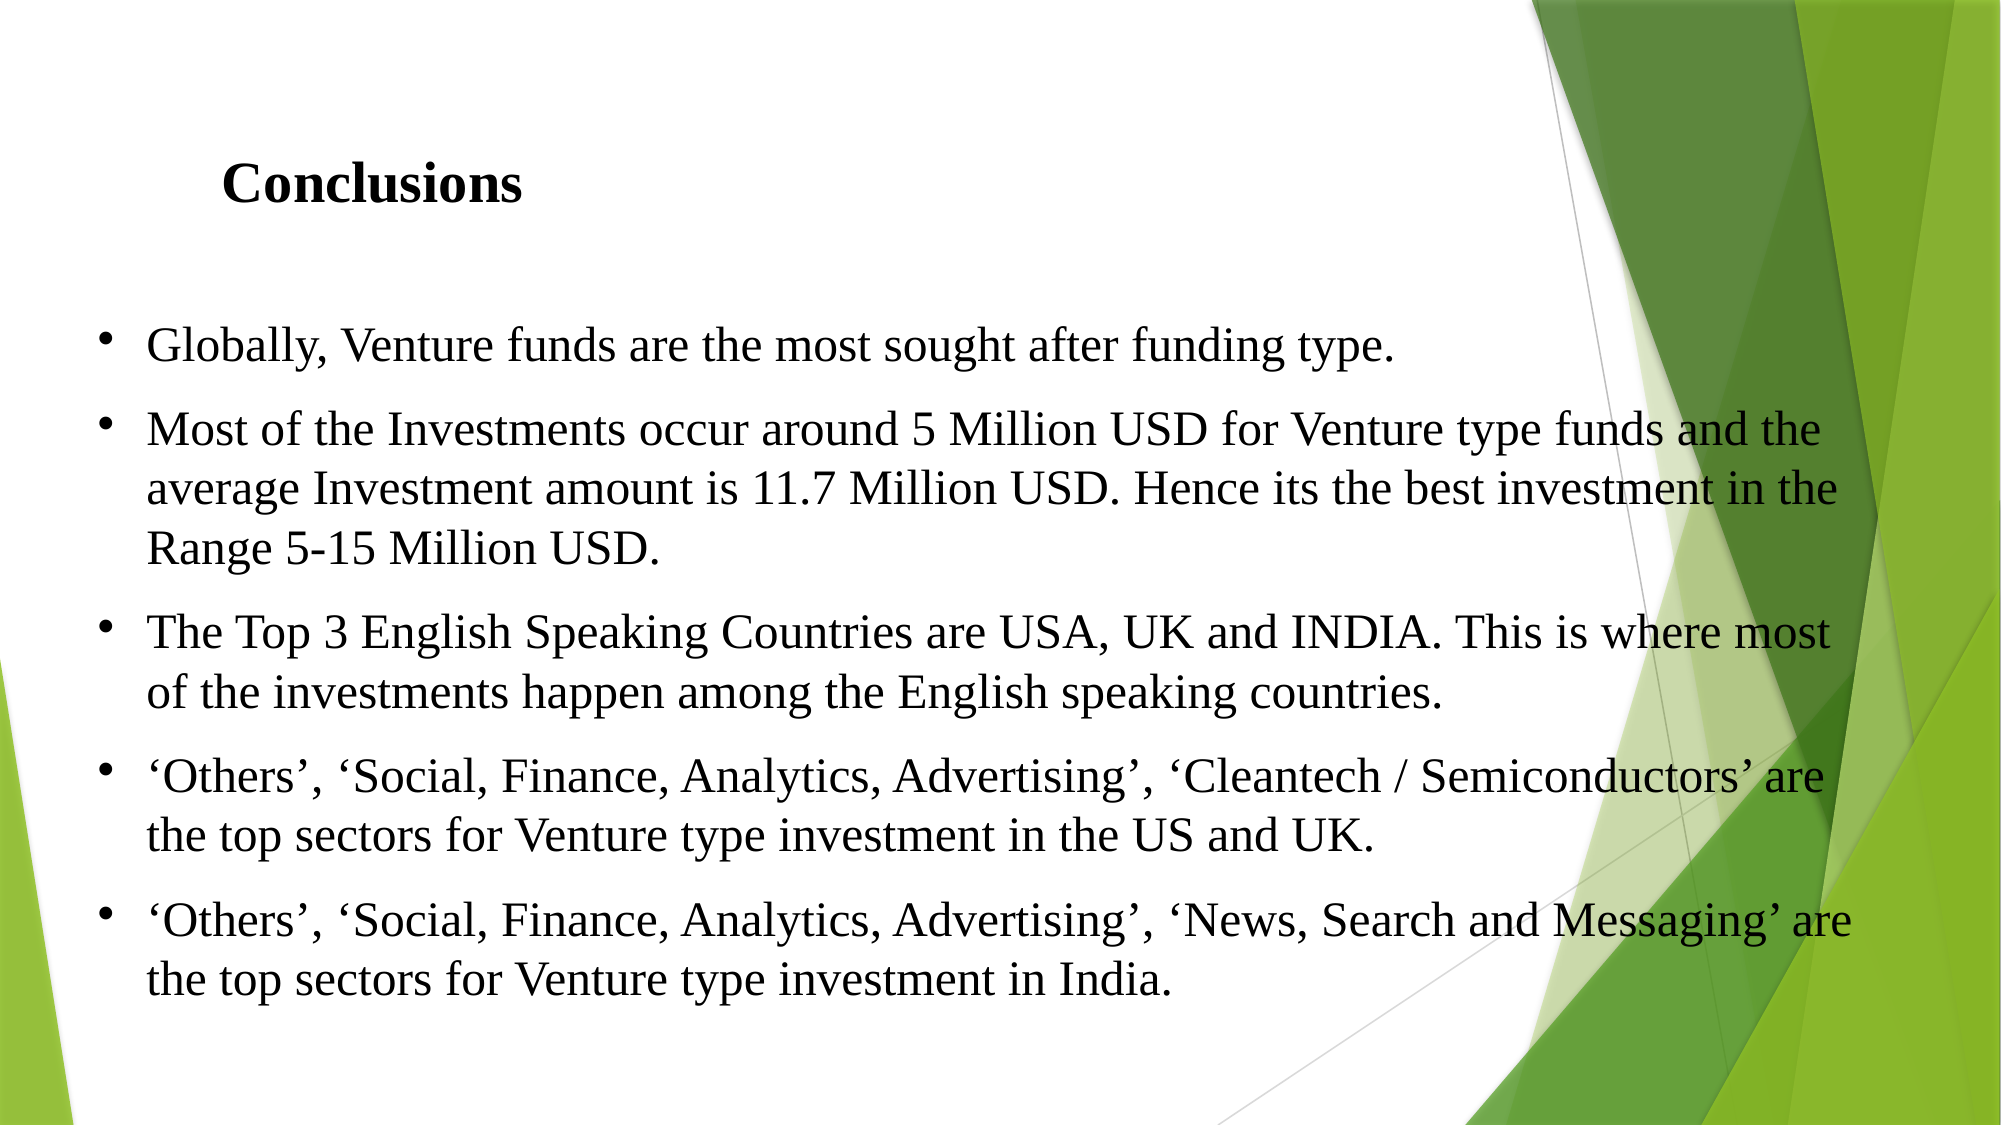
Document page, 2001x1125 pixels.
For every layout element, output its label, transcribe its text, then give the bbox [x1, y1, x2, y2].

text_box Globally, Venture funds are the most sought after funding type. Most of the Investments occur around 5 Million USD for Venture type funds and the average Investment amount is 11.7 Million USD. Hence its the best investment in the Range 5-15 Million USD. The Top 3 English Speaking Countries are USA, UK and INDIA. This is where most of the investments happen among the English speaking countries. ‘Others’, ‘Social, Finance, Analytics, Advertising’, ‘Cleantech / Semiconductors’ are the top sectors for Venture type investment in the US and UK. ‘Others’, ‘Social, Finance, Analytics, Advertising’, ‘News, Search and Messaging’ are the top sectors for Venture type investment in India. [66, 304, 1899, 1017]
text_box Conclusions [186, 104, 1715, 246]
